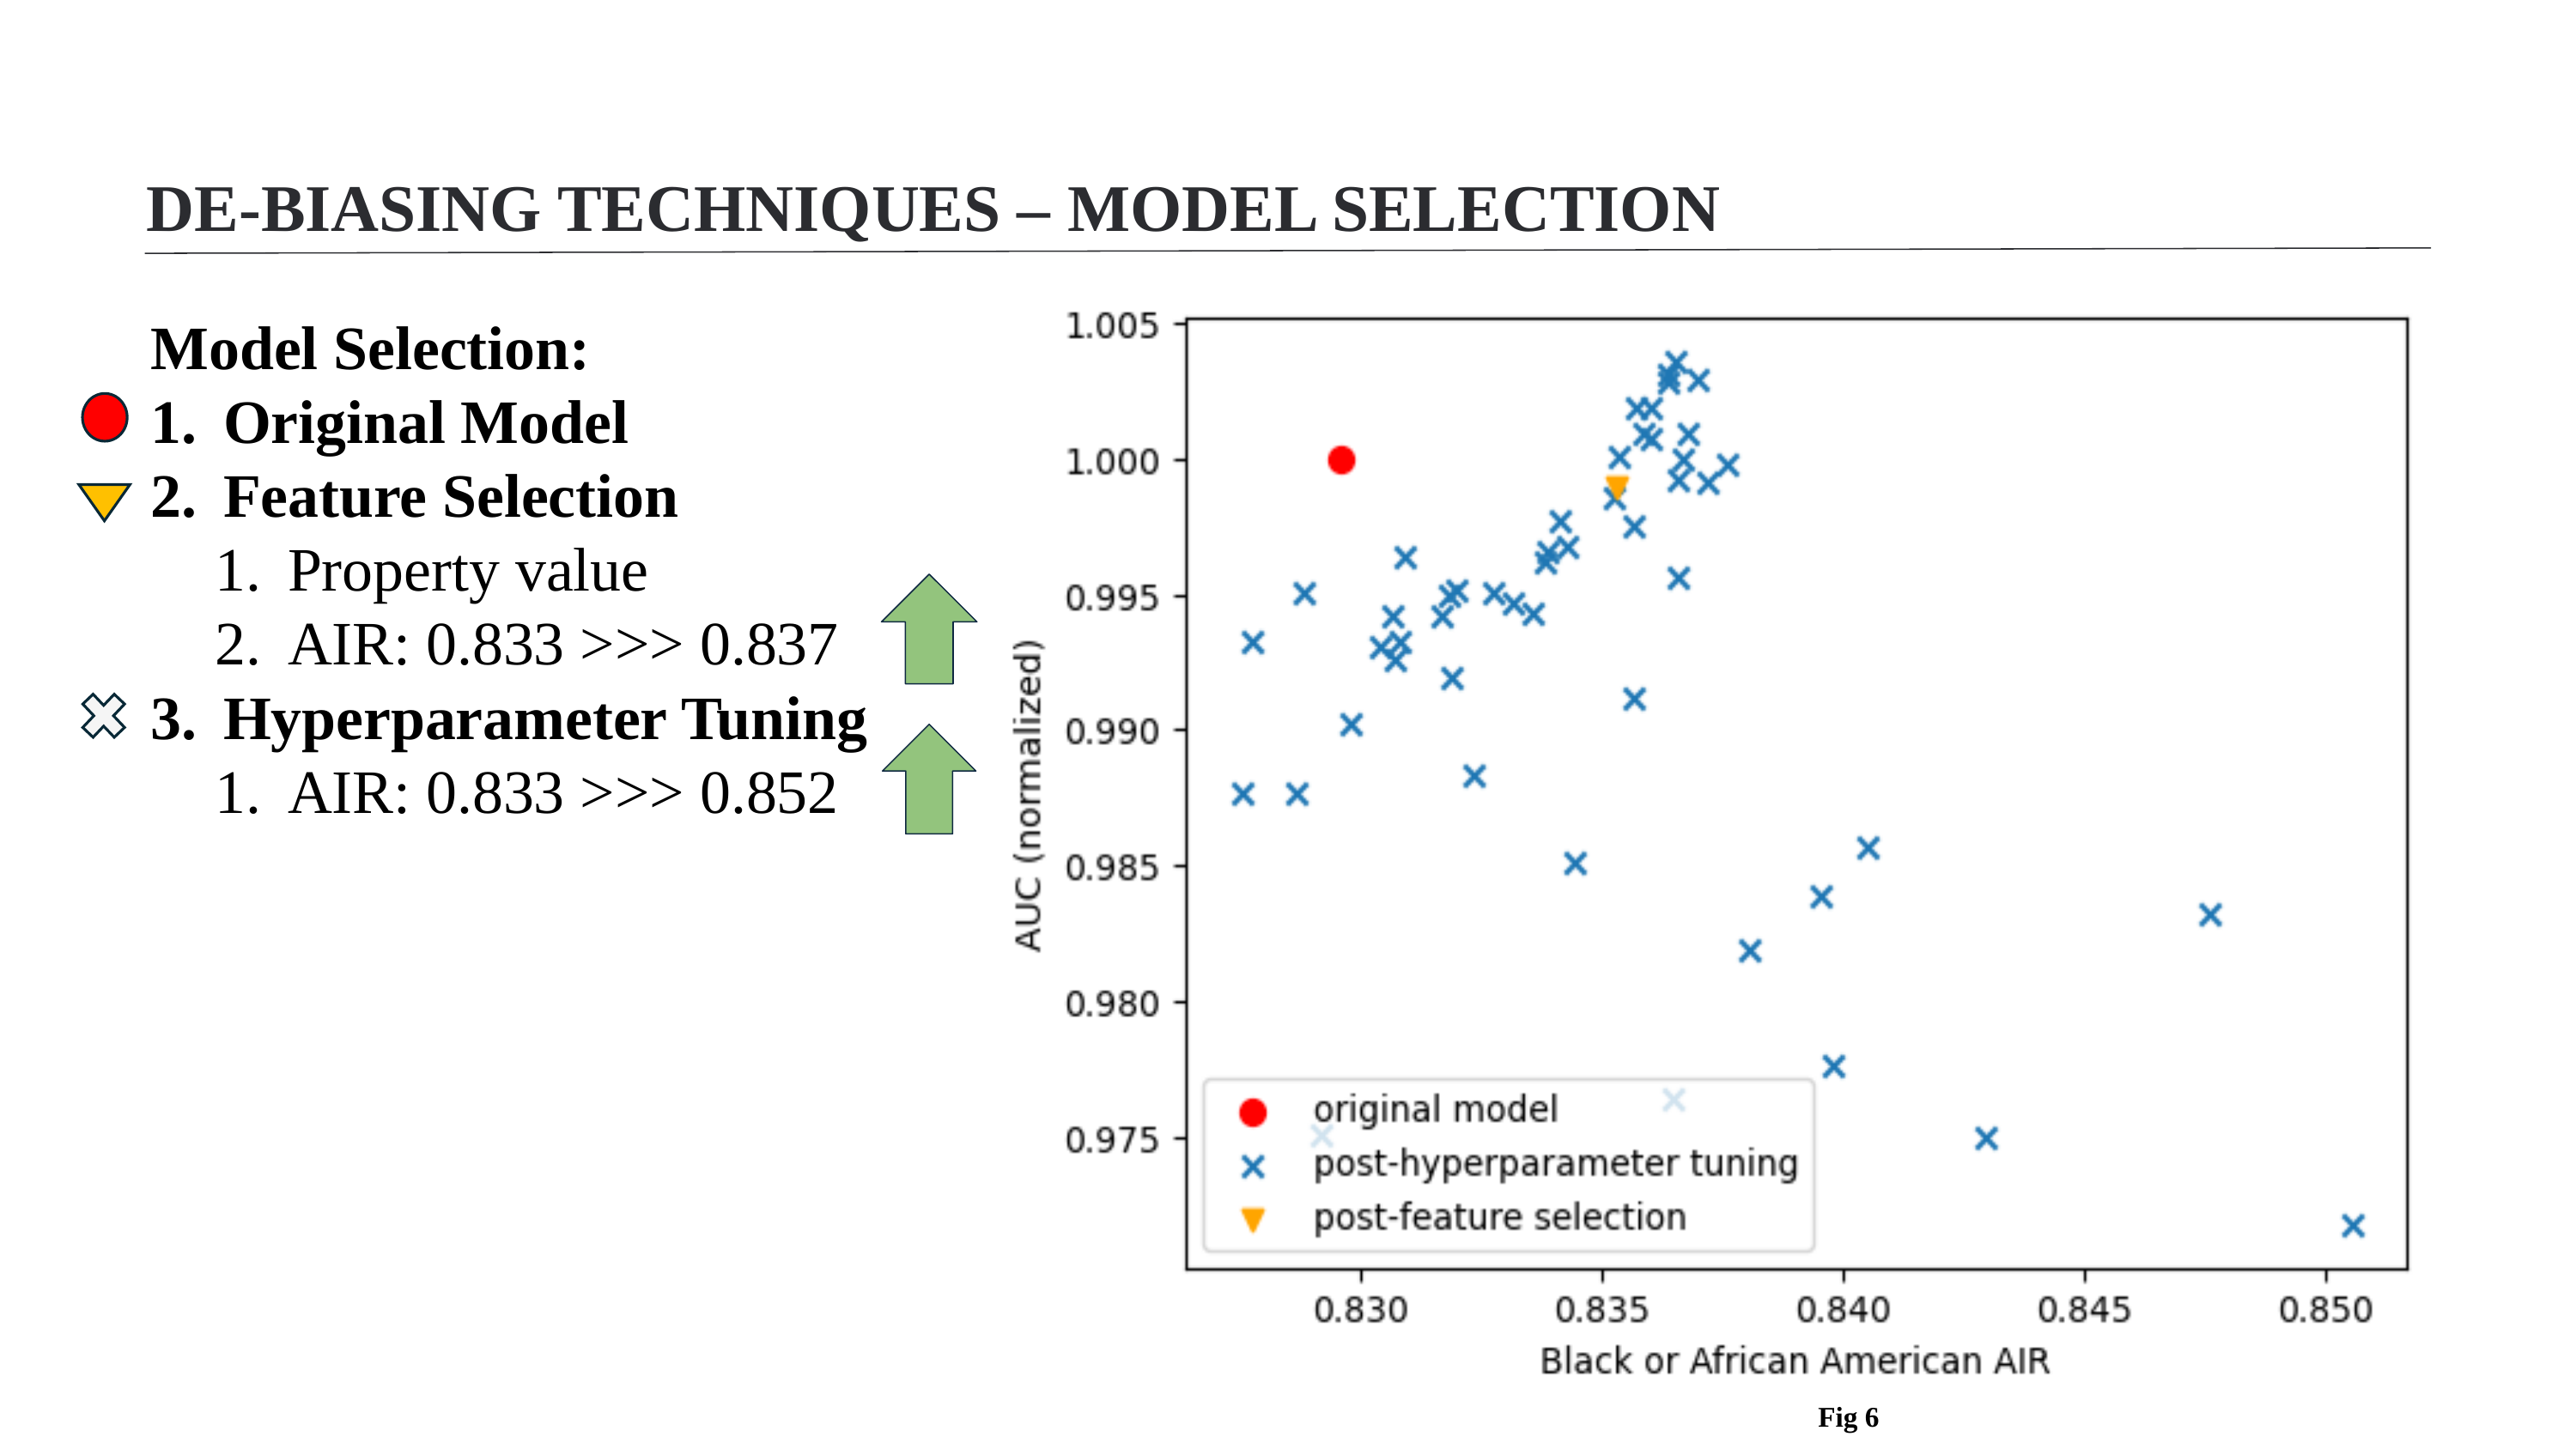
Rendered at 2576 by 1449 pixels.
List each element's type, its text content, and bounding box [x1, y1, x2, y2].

text_box [881, 573, 977, 684]
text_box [144, 247, 2432, 254]
text_box [882, 724, 976, 834]
picture [991, 285, 2432, 1405]
text_box Fig 6 [1185, 1385, 2512, 1442]
text_box [78, 484, 131, 521]
text_box [82, 393, 128, 441]
text_box [82, 694, 125, 737]
text_box DE-BIASING TECHNIQUES – MODEL SELECTION [146, 132, 2433, 245]
text_box Model Selection: Original Model Feature Selection Property value AIR: 0.833 >>> 0.837 Hyperparameter Tuning AIR: 0.833 >>> 0.852 [137, 294, 912, 963]
